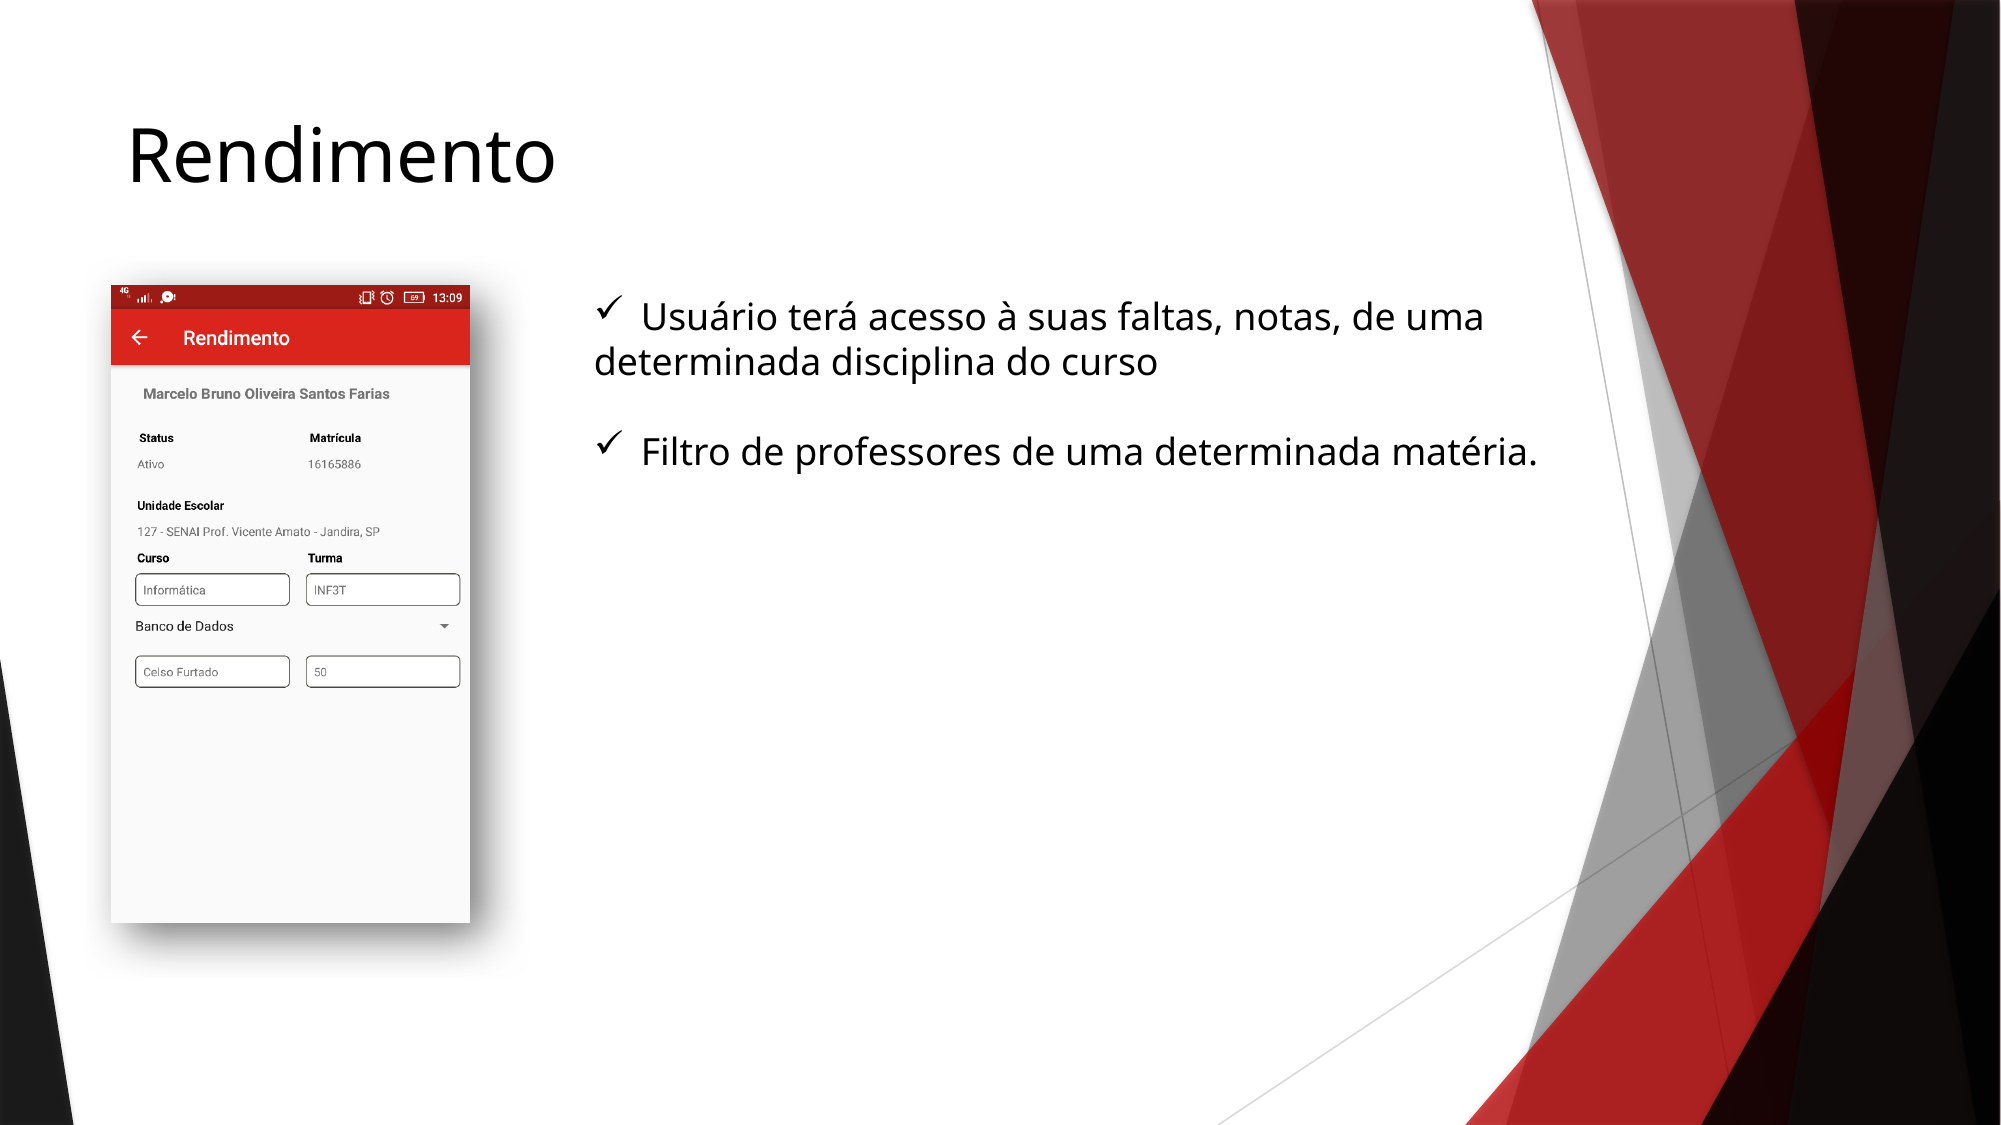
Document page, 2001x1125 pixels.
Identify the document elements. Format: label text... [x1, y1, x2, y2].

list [110, 284, 470, 923]
text_box Usuário terá acesso à suas faltas, notas, de uma determinada disciplina do curso Filtro de professores de uma determinada matéria. [579, 285, 1574, 481]
title Rendimento [111, 99, 1522, 317]
